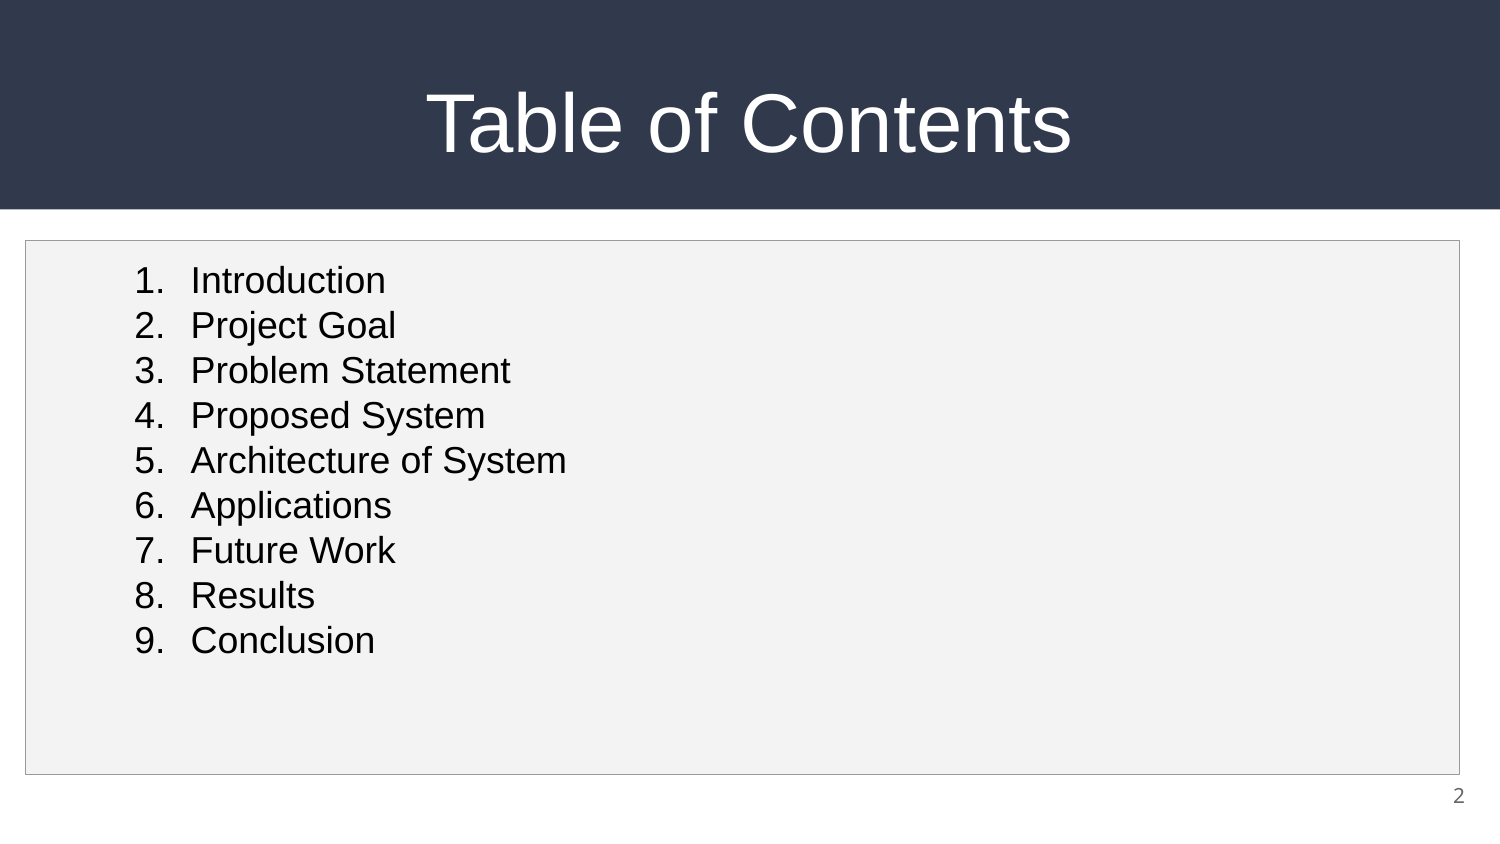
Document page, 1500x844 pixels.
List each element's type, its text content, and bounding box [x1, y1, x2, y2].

title Table of Contents [51, 54, 1449, 157]
slide_number 2 [1389, 764, 1480, 830]
text_box Introduction Project Goal Problem Statement Proposed System Architecture of System Applications Future Work Results Conclusion [25, 240, 1460, 775]
